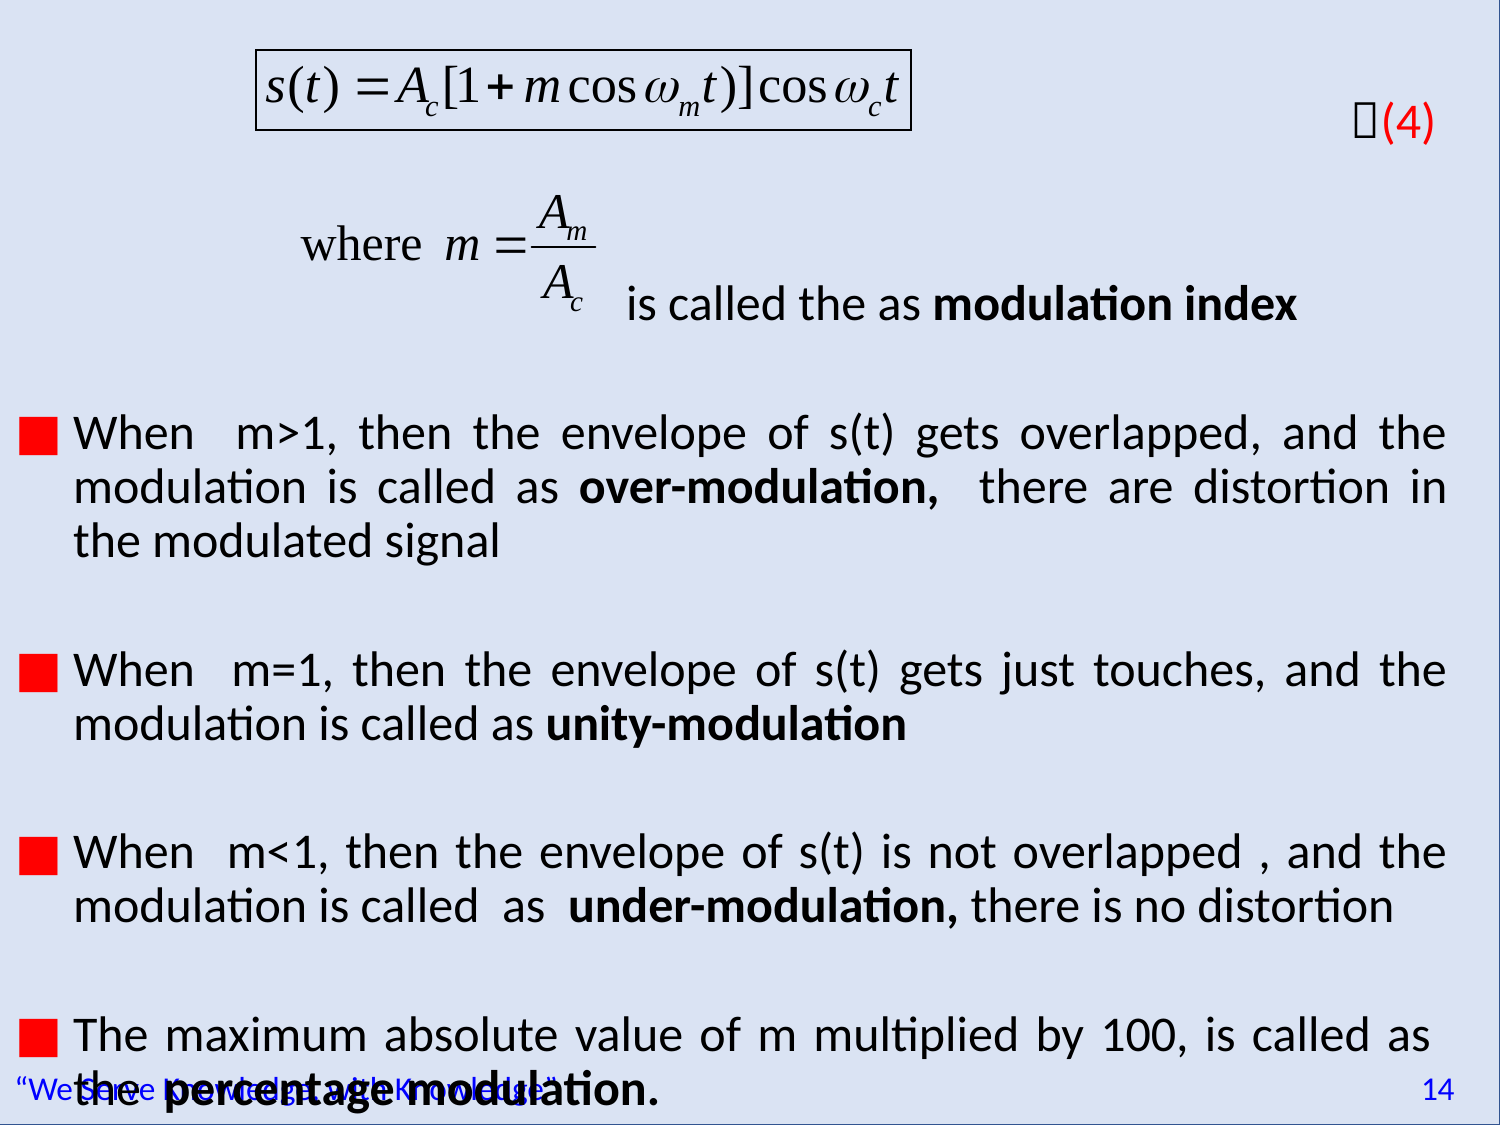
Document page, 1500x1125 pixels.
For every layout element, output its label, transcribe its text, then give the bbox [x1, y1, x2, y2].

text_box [256, 50, 911, 130]
text_box (4) is called the as modulation index When m>1, then the envelope of s(t) gets overlapped, and the modulation is called as over-modulation, there are distortion in the modulated signal When m=1, then the envelope of s(t) gets just touches, and the modulation is called as unity-modulation When m<1, then the envelope of s(t) is not overlapped , and the modulation is called as under-modulation, there is no distortion The maximum absolute value of m multiplied by 100, is called as the percentage modulation. [0, 17, 1463, 982]
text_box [292, 180, 630, 323]
